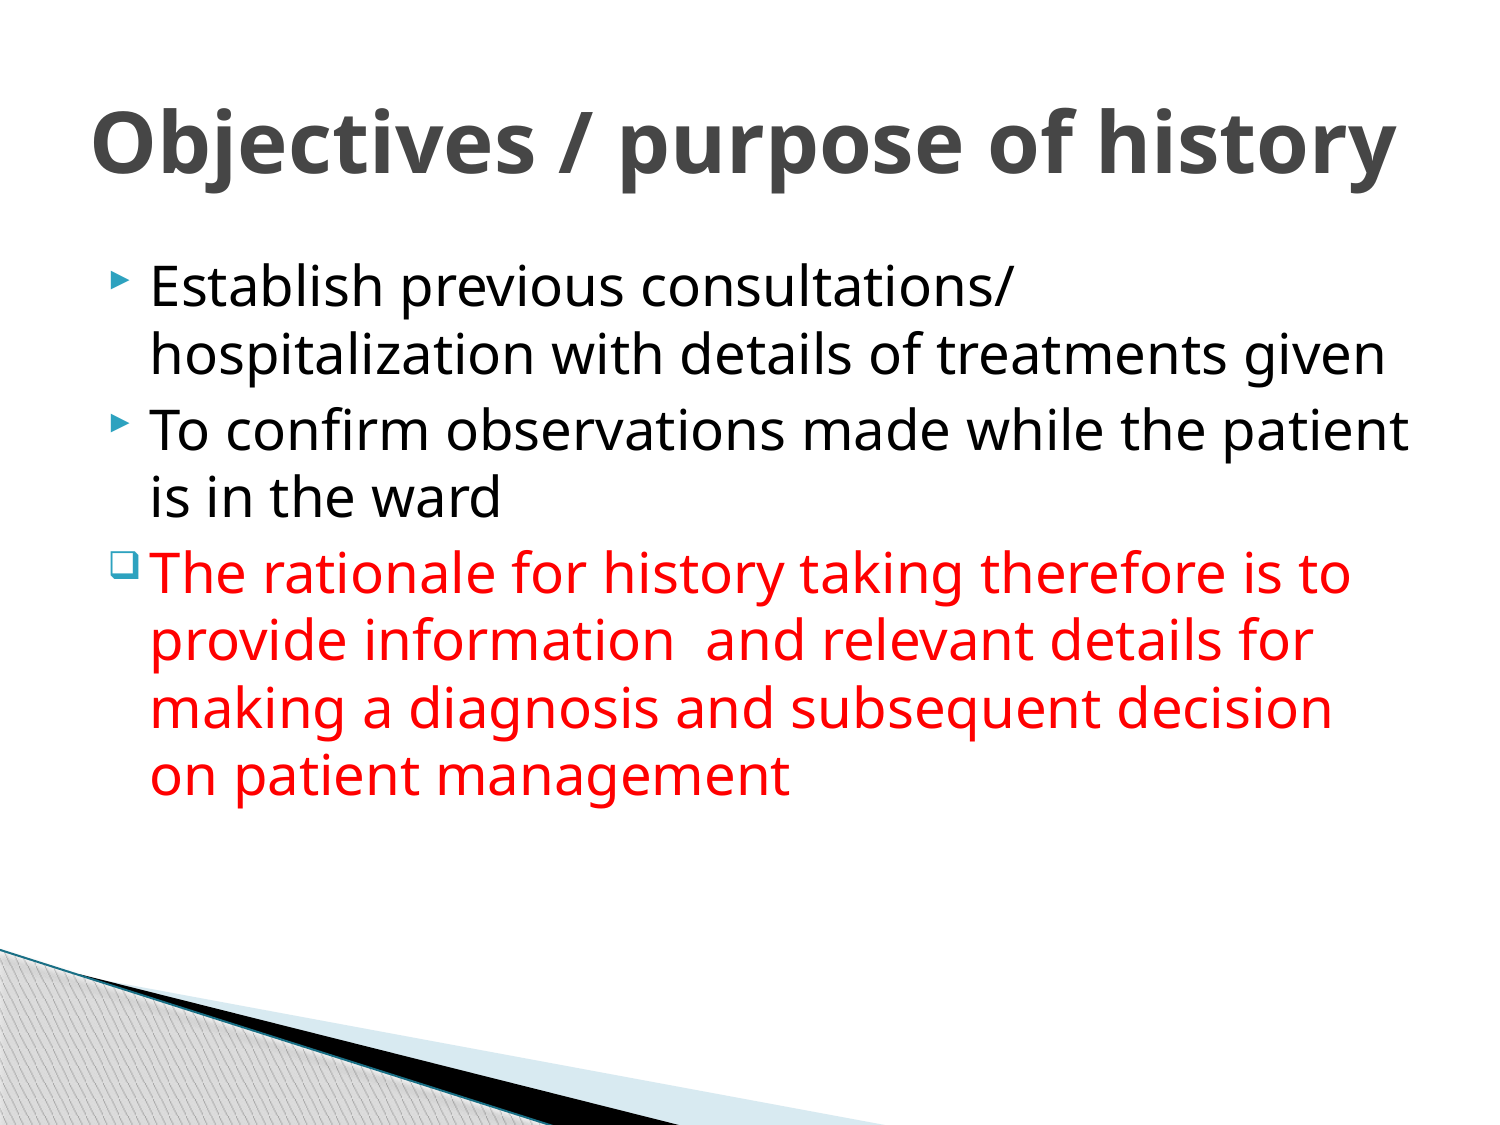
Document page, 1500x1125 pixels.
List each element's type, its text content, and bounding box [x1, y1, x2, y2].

title Objectives / purpose of history [75, 45, 1425, 233]
list Establish previous consultations/ hospitalization with details of treatments given To confirm observations made while the patient is in the ward The rationale for history taking therefore is to provide information and relevant details for making a diagnosis and subsequent decision on patient management [75, 243, 1425, 986]
